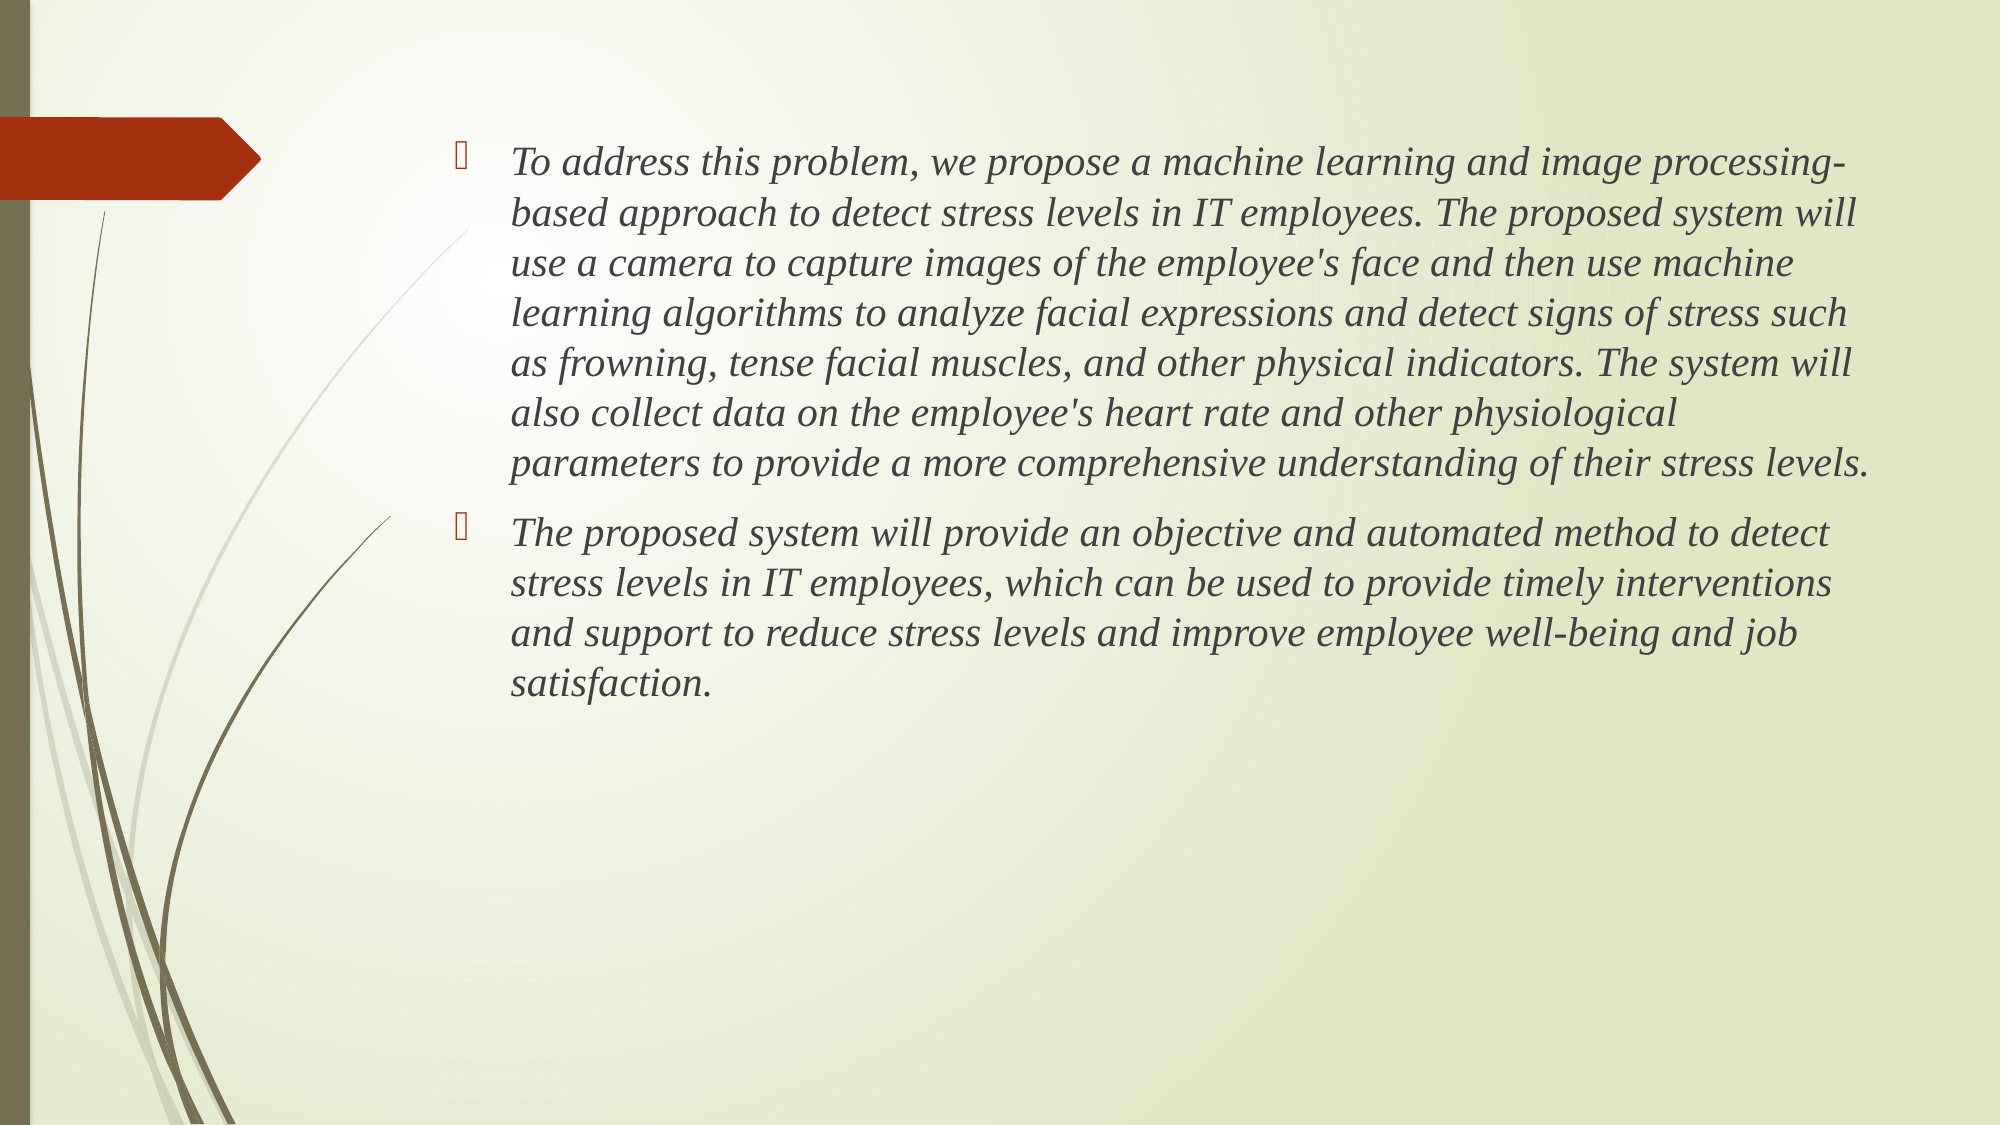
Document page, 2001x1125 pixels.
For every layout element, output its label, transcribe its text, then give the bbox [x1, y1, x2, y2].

list To address this problem, we propose a machine learning and image processing-based approach to detect stress levels in IT employees. The proposed system will use a camera to capture images of the employee's face and then use machine learning algorithms to analyze facial expressions and detect signs of stress such as frowning, tense facial muscles, and other physical indicators. The system will also collect data on the employee's heart rate and other physiological parameters to provide a more comprehensive understanding of their stress levels. The proposed system will provide an objective and automated method to detect stress levels in IT employees, which can be used to provide timely interventions and support to reduce stress levels and improve employee well-being and job satisfaction. [439, 126, 1888, 970]
